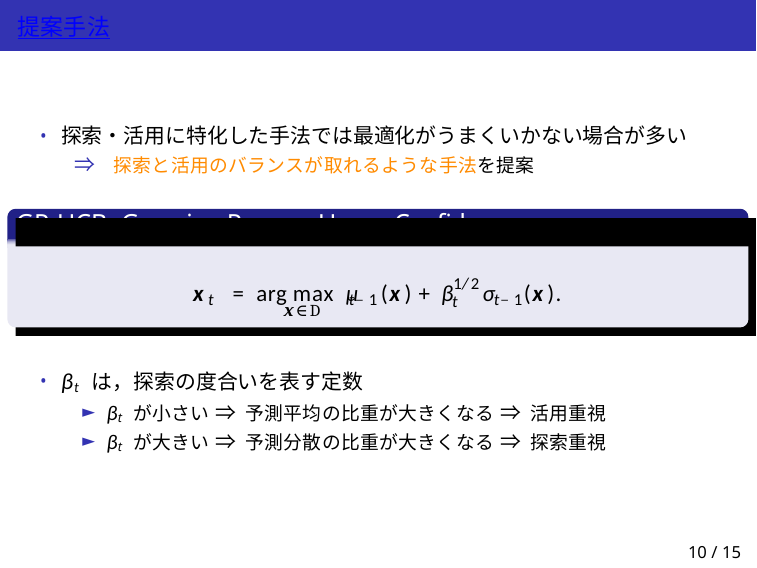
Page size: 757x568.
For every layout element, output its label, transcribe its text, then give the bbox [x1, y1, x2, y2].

text_box 10 / 15 [681, 543, 747, 562]
text_box 探索・活用に特化した手法では最適化がうまくいかない場合が多い ⇒ 探索と活用のバランスが取れるような手法を提案 [36, 116, 694, 177]
text_box [7, 208, 749, 217]
title 提案手法 [15, 10, 112, 108]
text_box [7, 217, 757, 337]
text_box βt は，探索の度合いを表す定数 βt が小さい ⇒ 予測平均の比重が大きくなる ⇒ 活用重視 βt が大きい ⇒ 予測分散の比重が大きくなる ⇒ 探索重視 [28, 358, 614, 455]
